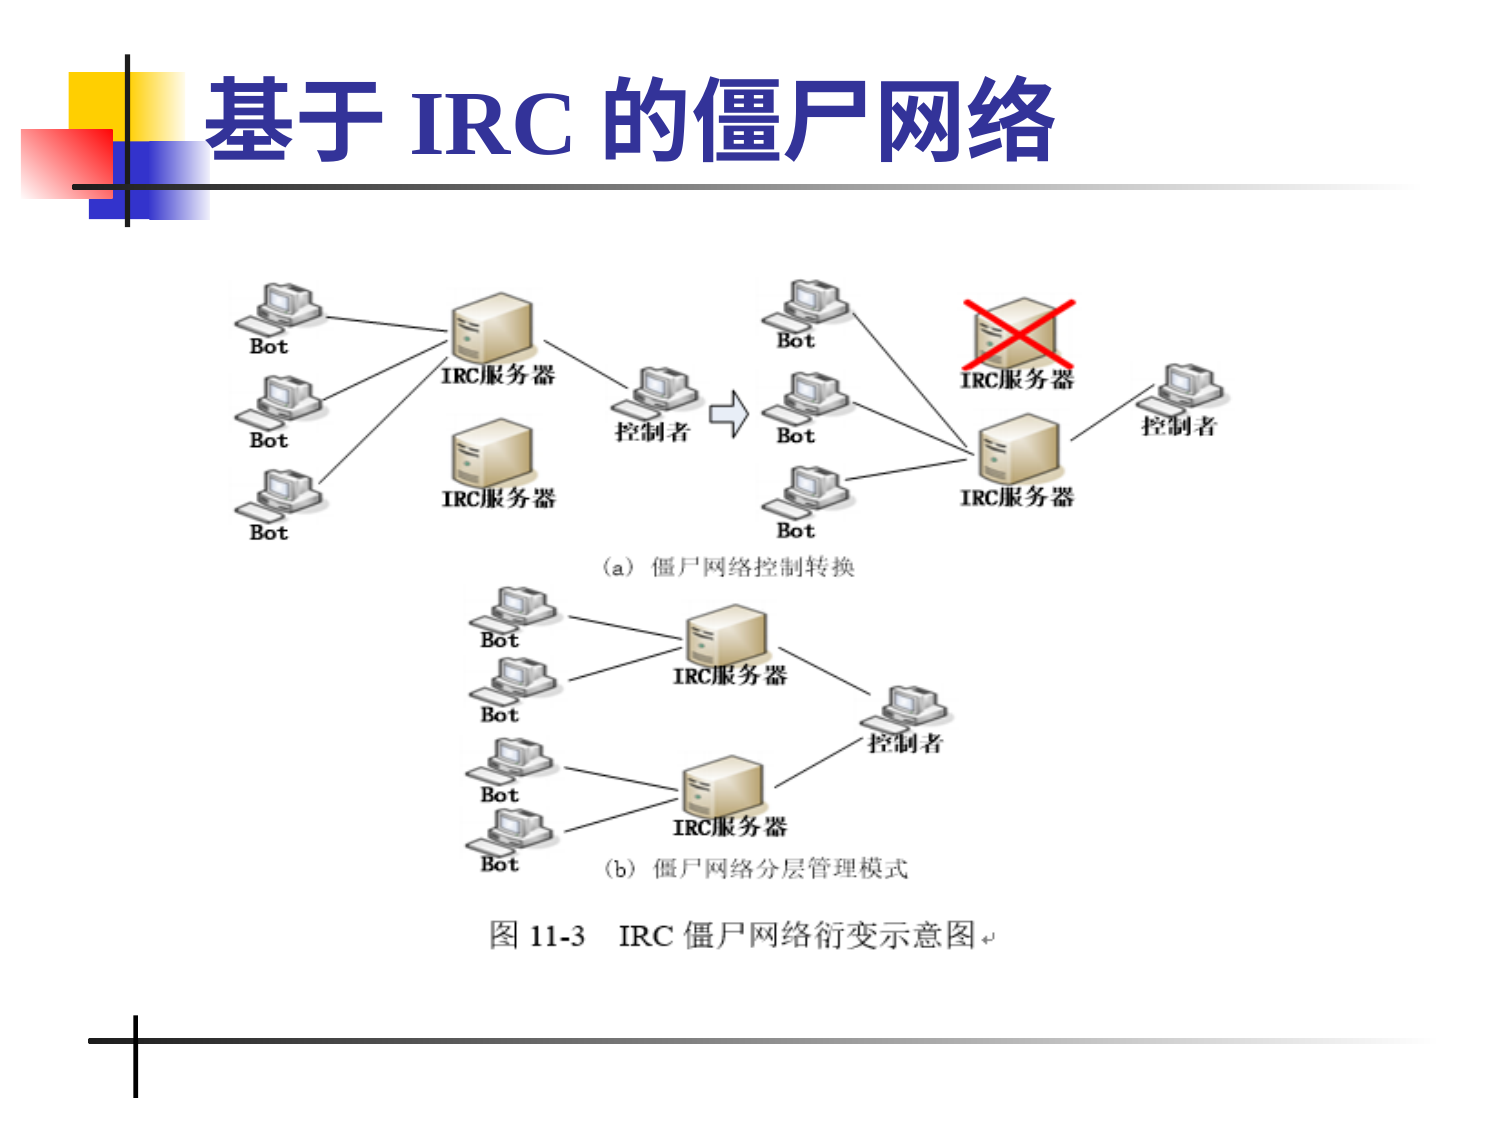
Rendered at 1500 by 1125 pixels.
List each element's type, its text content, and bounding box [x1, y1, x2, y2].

title 基于IRC的僵尸网络 [188, 23, 1468, 181]
picture [217, 253, 1241, 958]
